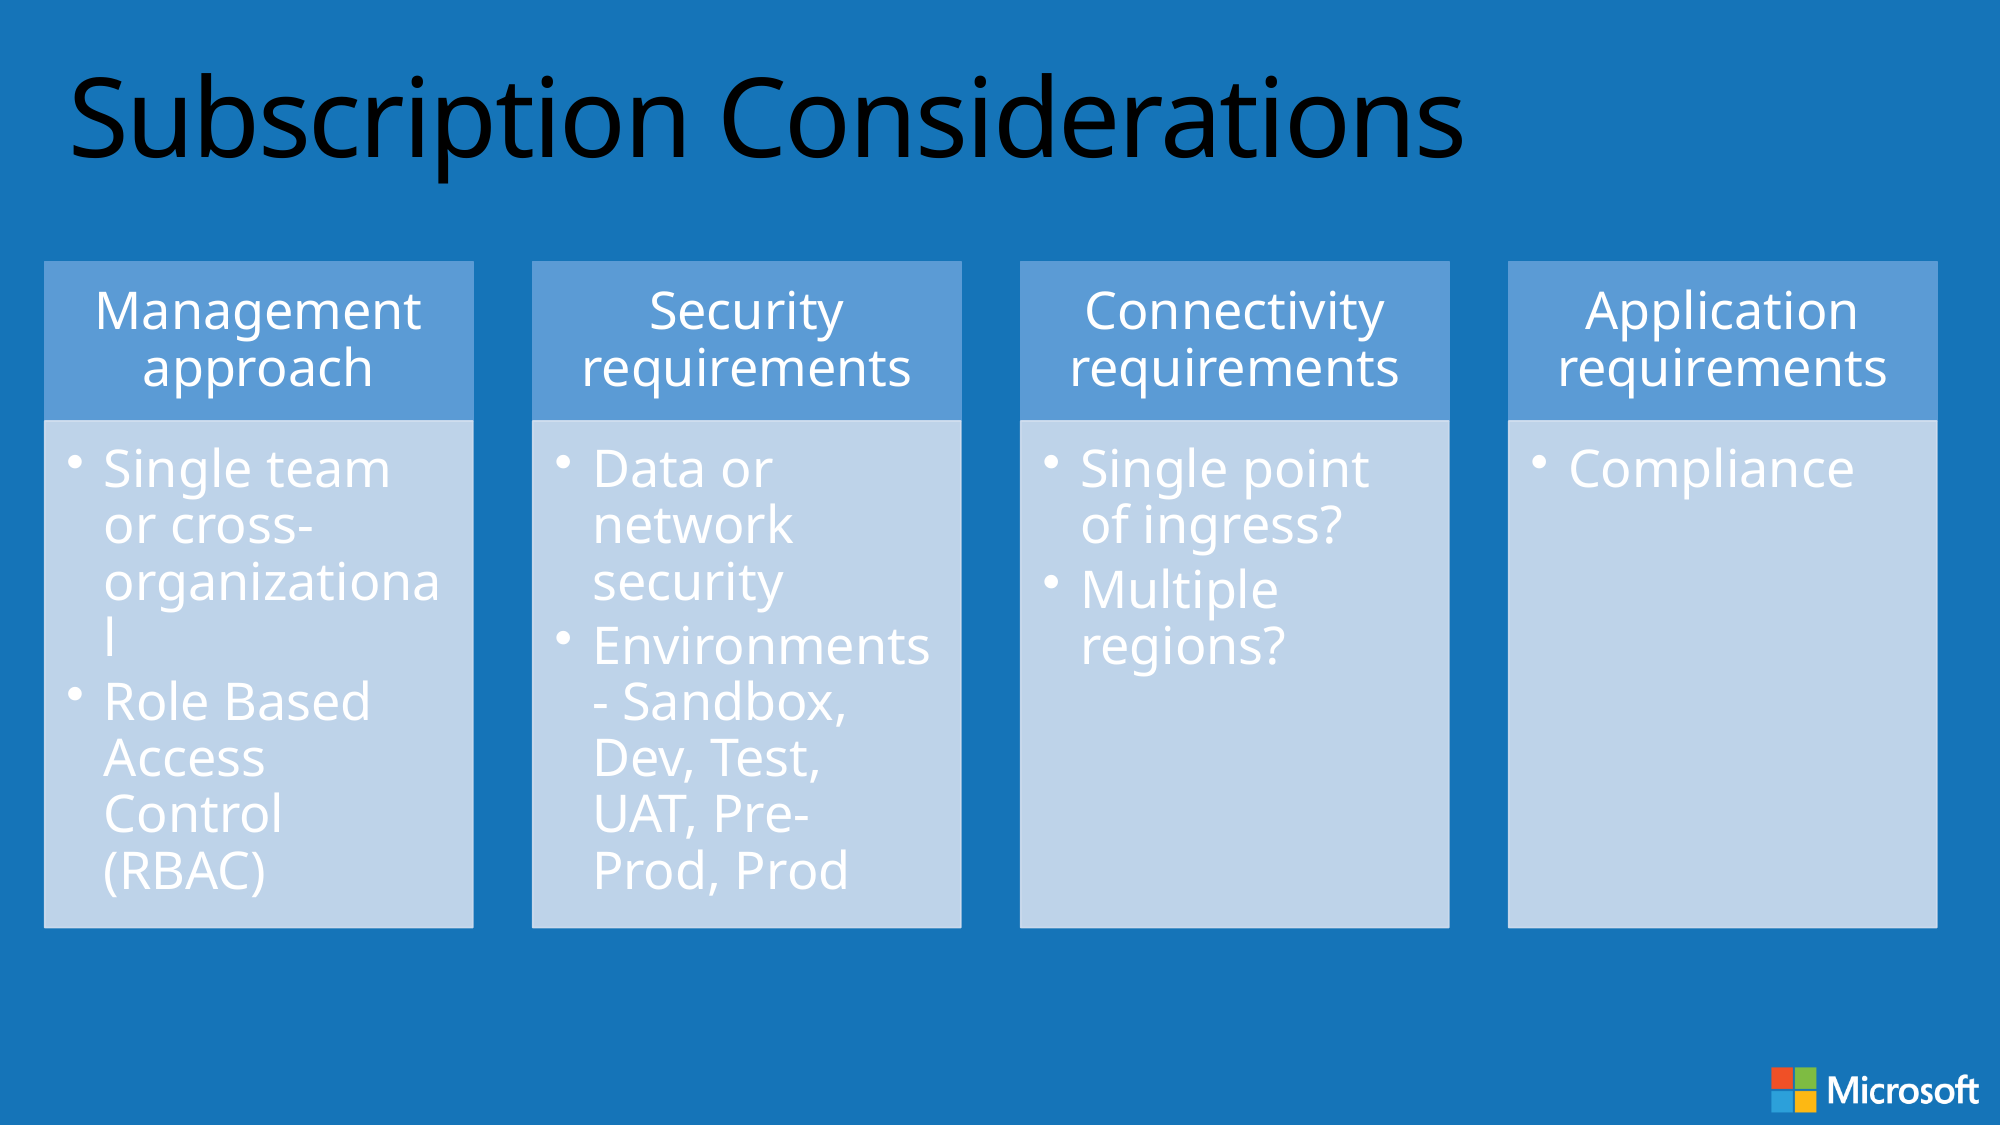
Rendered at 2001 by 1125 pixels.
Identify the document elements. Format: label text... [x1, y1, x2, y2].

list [43, 229, 1938, 960]
picture [1770, 1066, 1980, 1113]
title Subscription Considerations [44, 47, 1938, 196]
